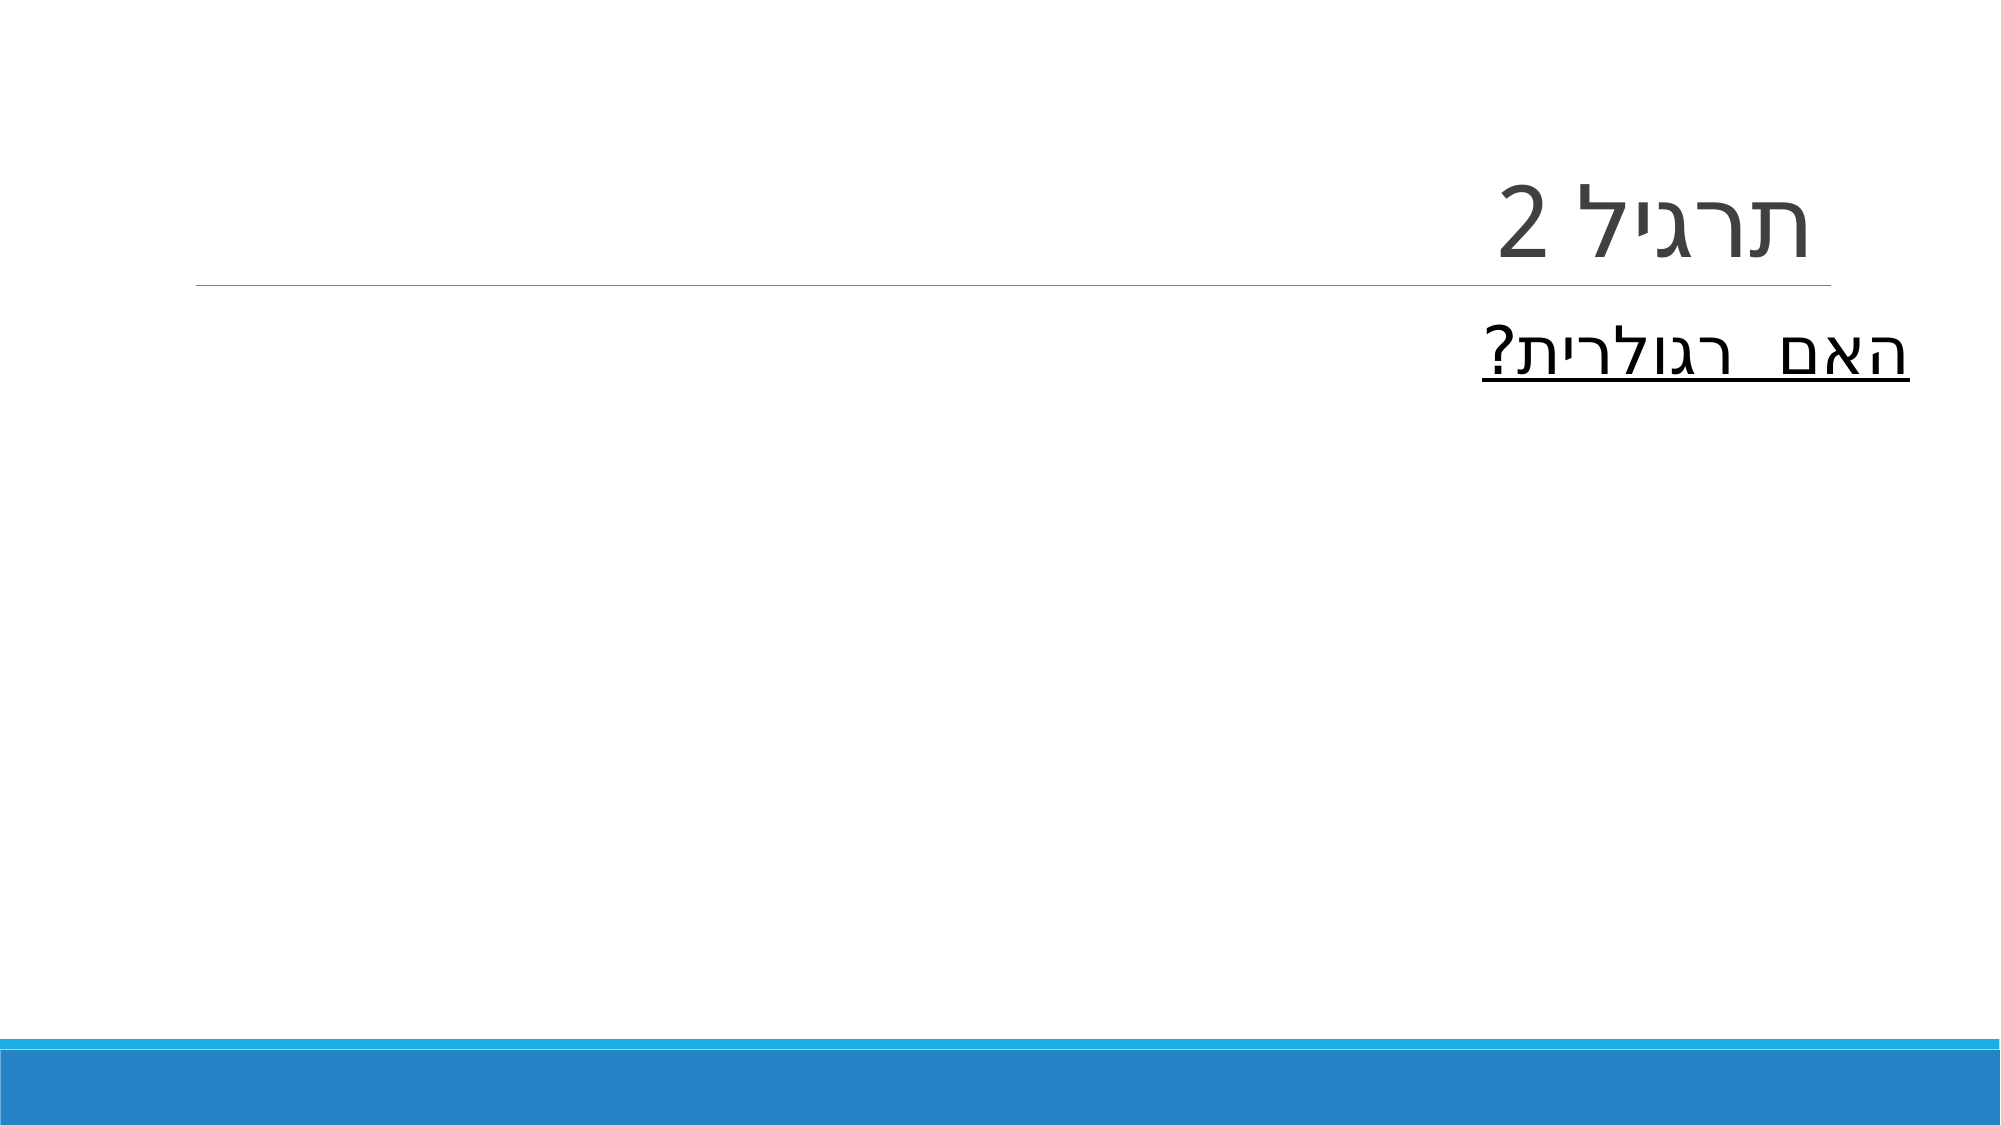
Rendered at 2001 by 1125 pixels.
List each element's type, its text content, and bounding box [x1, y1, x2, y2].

title תרגיל 2 [180, 47, 1830, 285]
